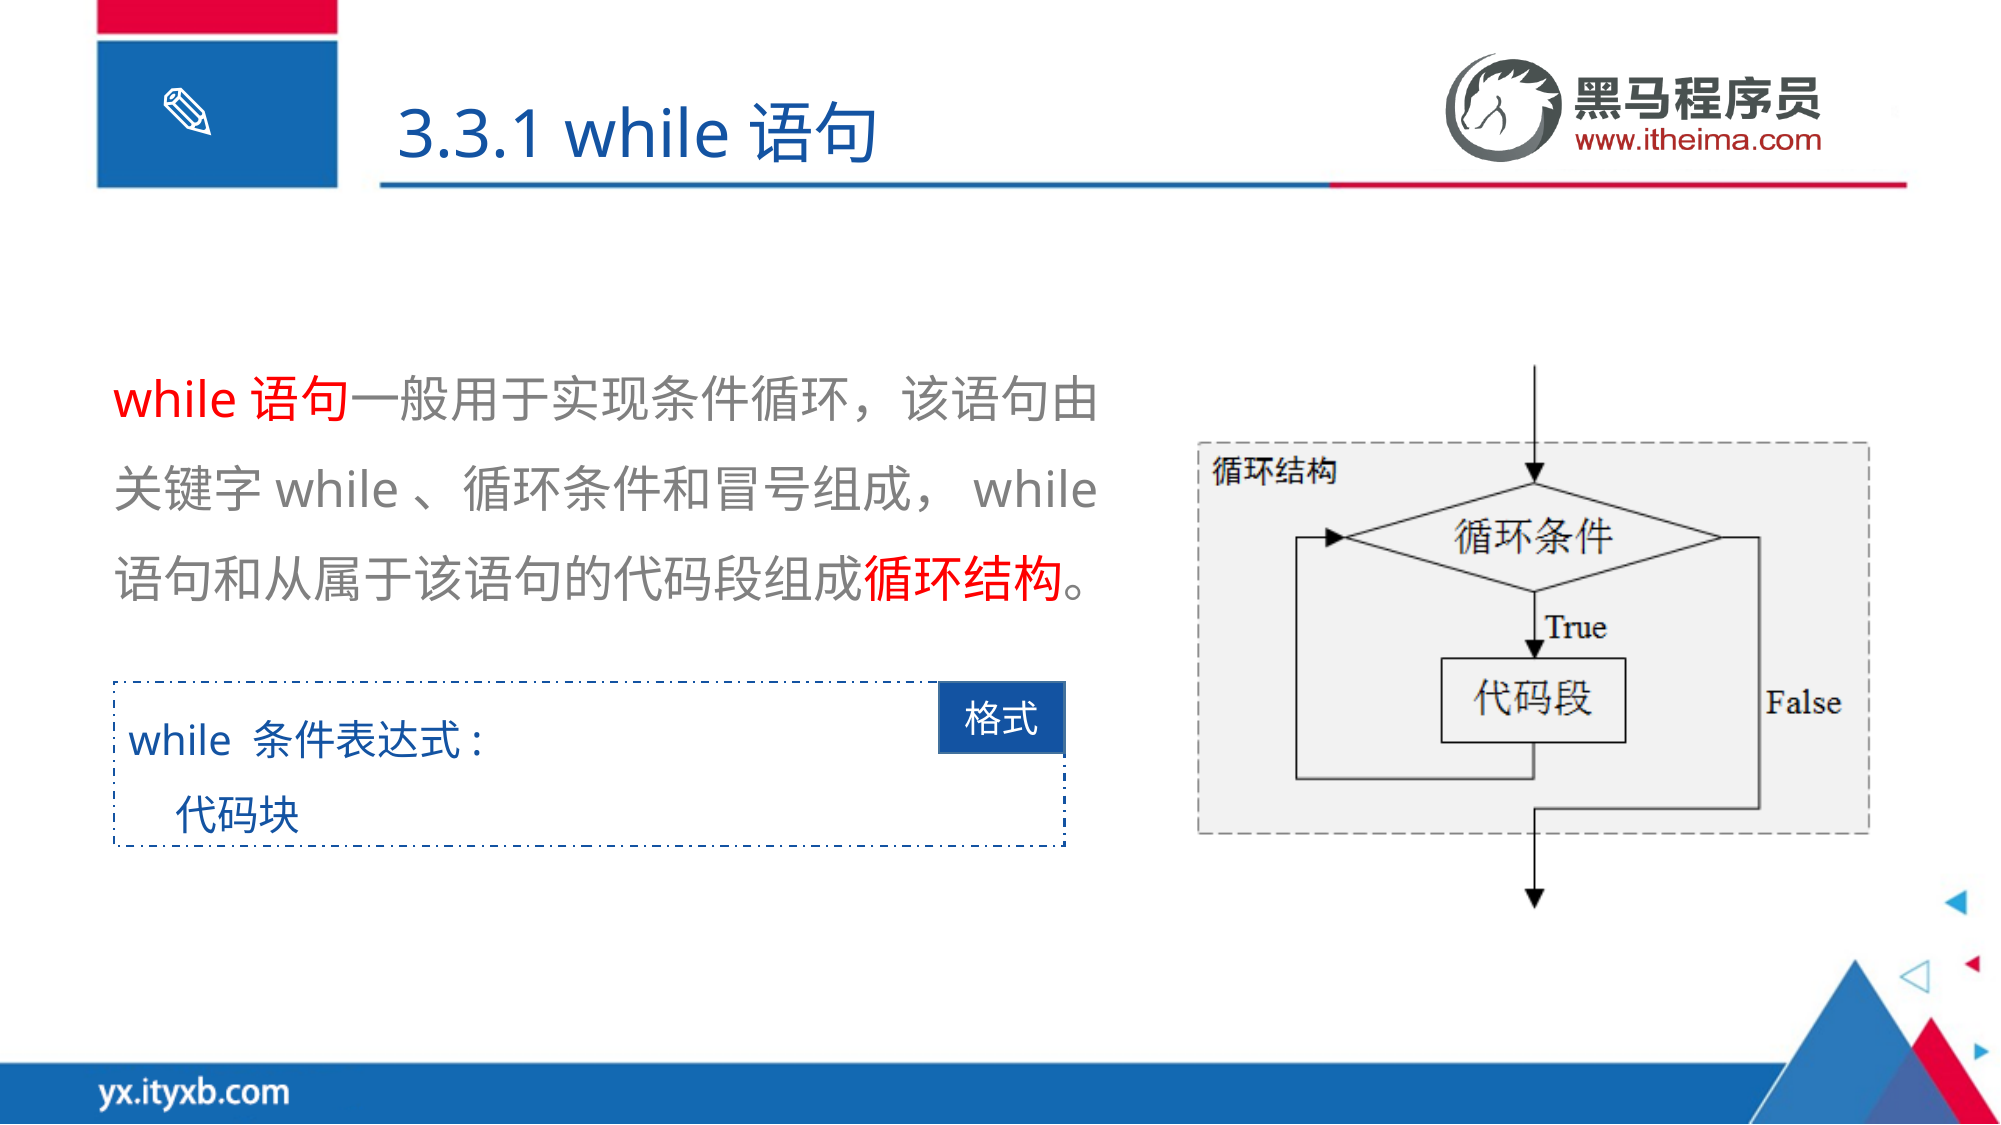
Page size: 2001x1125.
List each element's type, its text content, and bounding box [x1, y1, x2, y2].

text_box while语句一般用于实现条件循环，该语句由关键字while、循环条件和冒号组成，while语句和从属于该语句的代码段组成循环结构。 [98, 329, 1120, 615]
picture [0, 0, 2000, 1124]
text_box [113, 681, 1065, 840]
title 3.3.1 while语句 [382, 34, 1842, 238]
